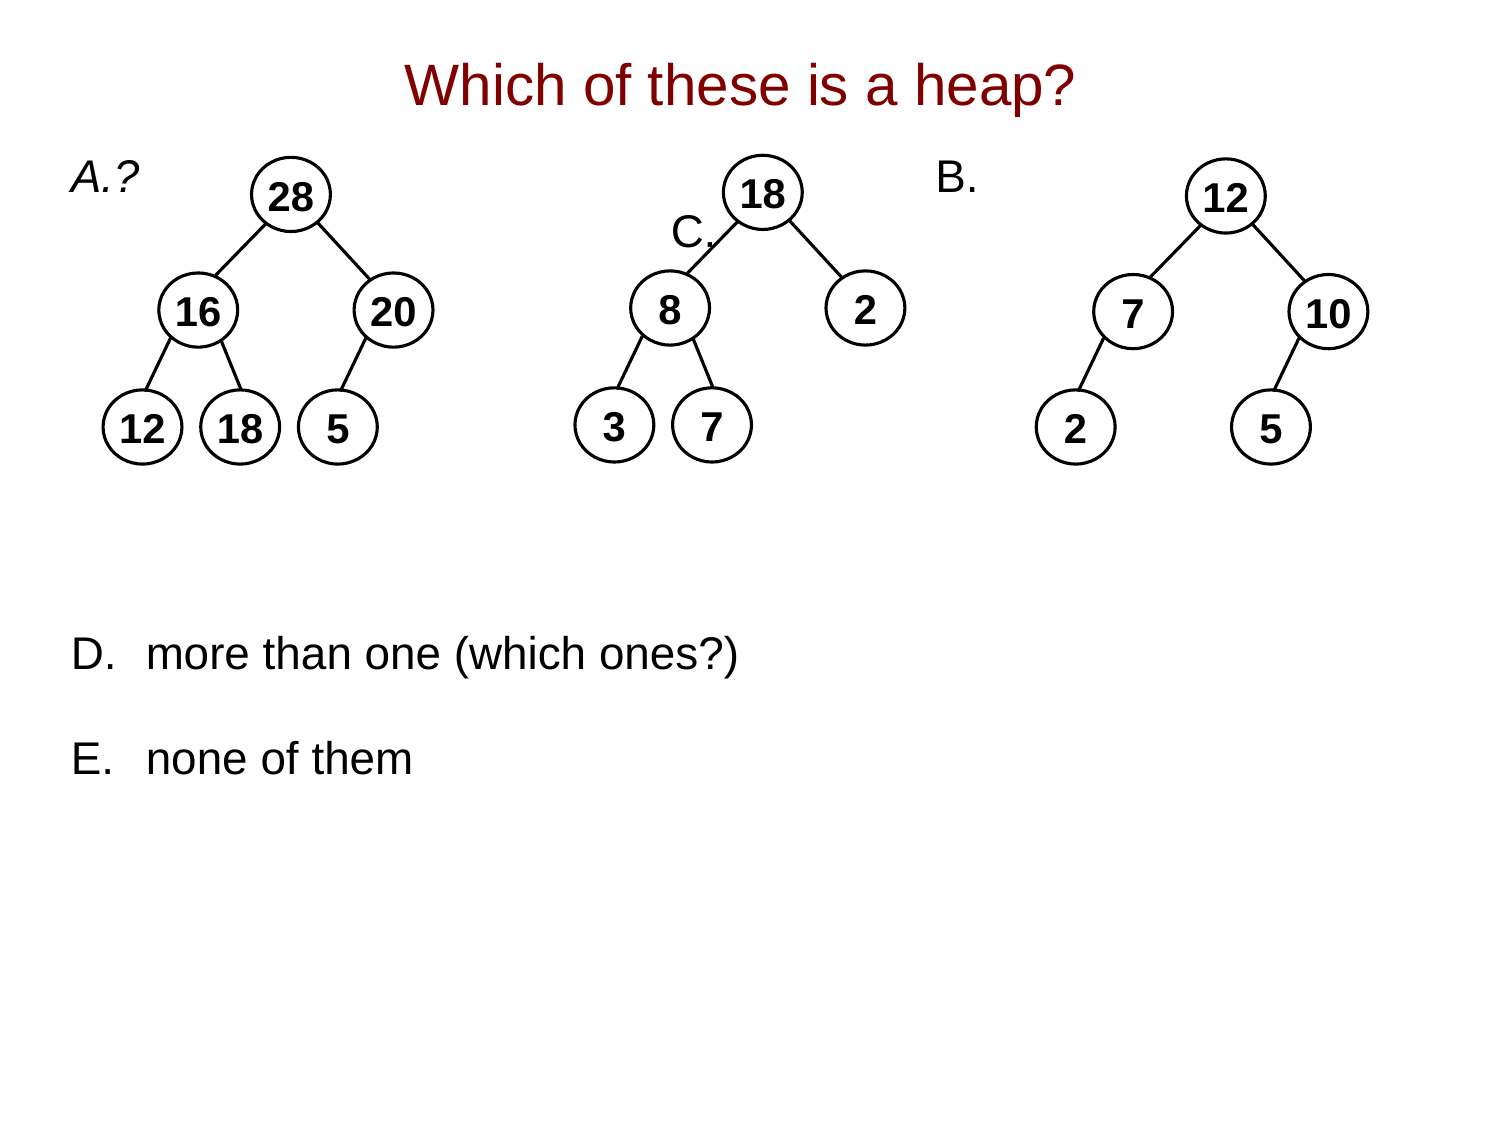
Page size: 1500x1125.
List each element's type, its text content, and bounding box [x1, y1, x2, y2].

text_box 12 [103, 389, 182, 465]
text_box 10 [1288, 274, 1368, 349]
text_box 28 [251, 157, 331, 232]
text_box 20 [354, 272, 433, 348]
text_box 18 [200, 389, 280, 465]
text_box 5 [298, 389, 378, 465]
text_box 12 [1186, 158, 1266, 234]
text_box 2 [1036, 389, 1116, 465]
text_box 16 [158, 272, 238, 348]
title Which of these is a heap? [96, 12, 1386, 138]
text_box 7 [672, 387, 752, 463]
text_box 3 [574, 387, 654, 463]
text_box 2 [826, 270, 905, 346]
list A.? B. C. more than one (which ones?) none of them [55, 138, 1431, 1060]
text_box 8 [630, 270, 710, 346]
text_box 5 [1231, 389, 1311, 465]
text_box 7 [1093, 274, 1173, 349]
text_box 18 [723, 155, 803, 230]
